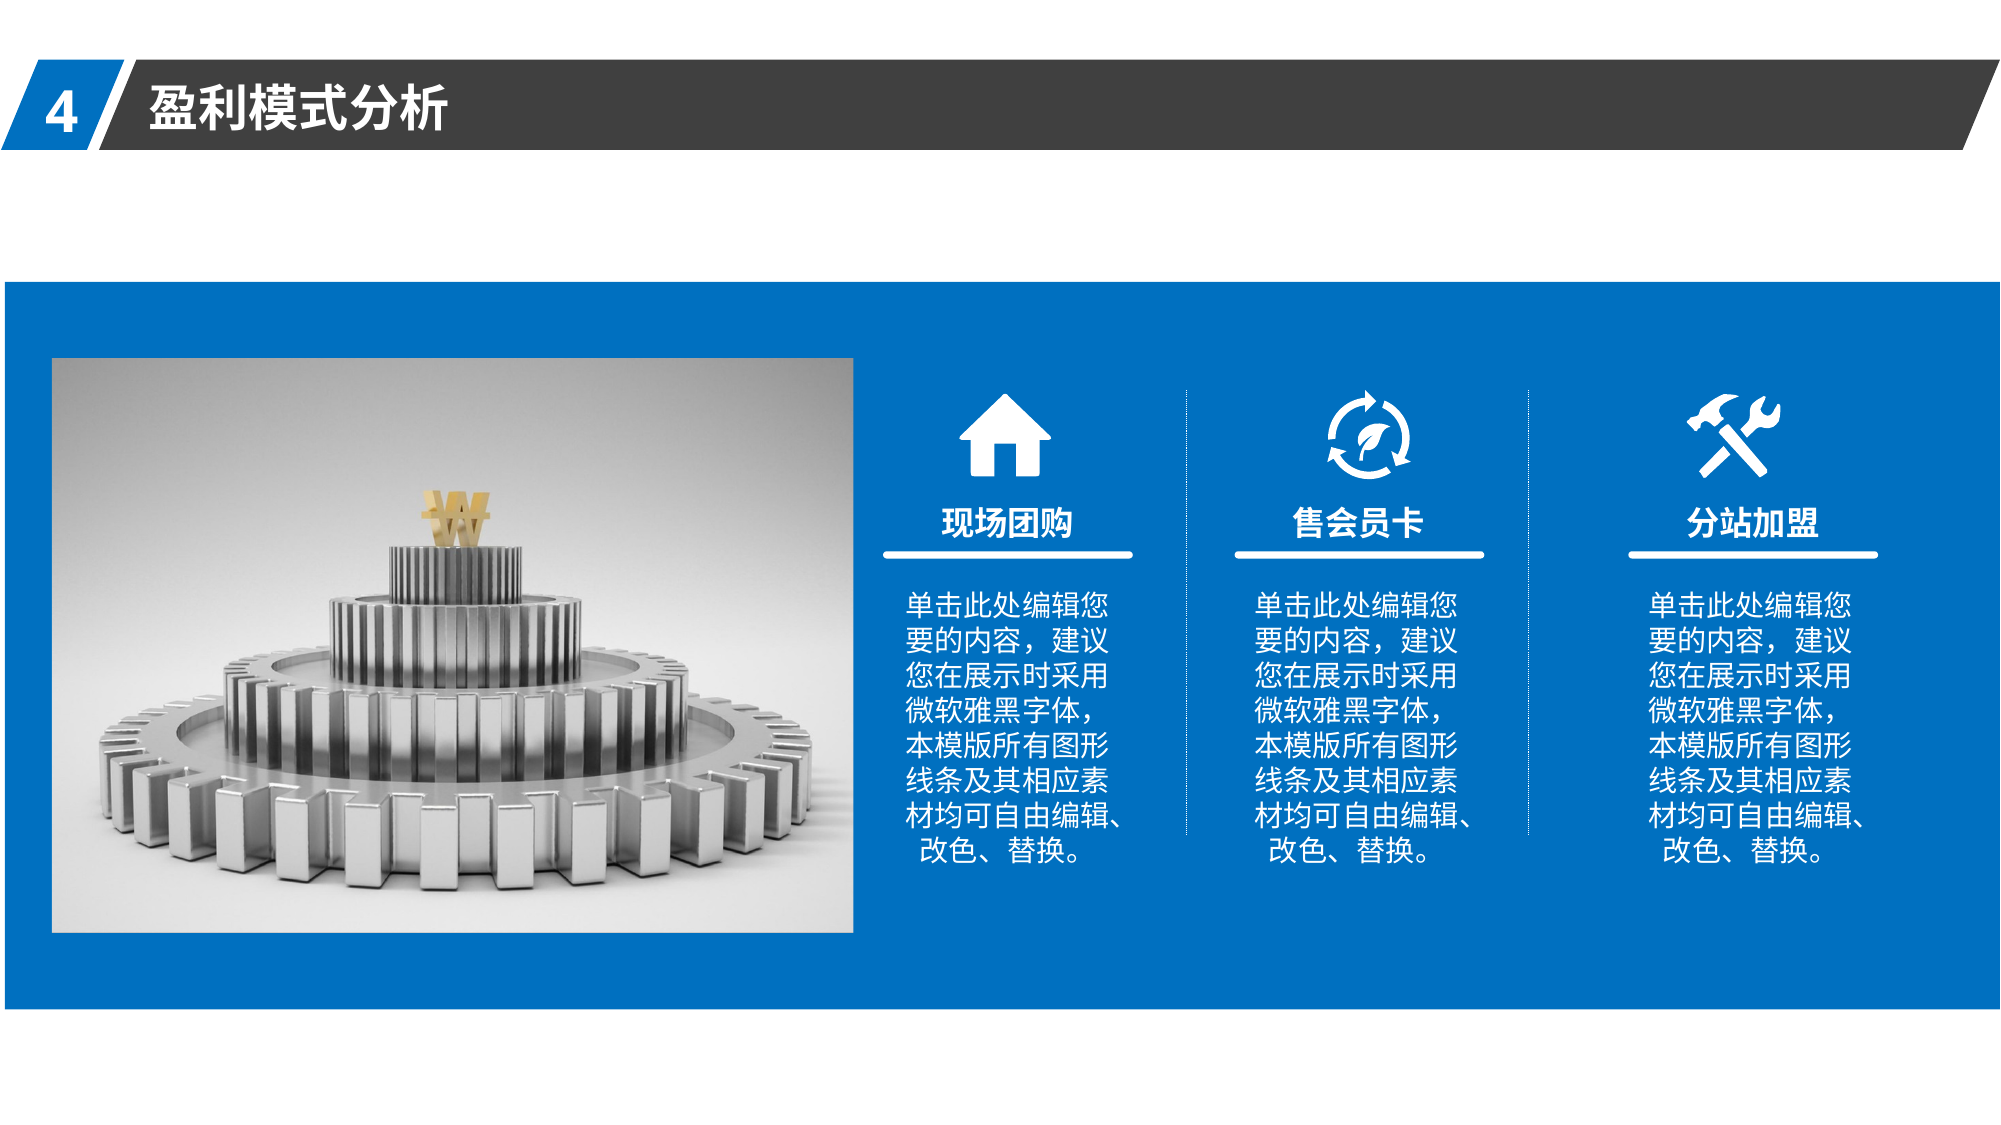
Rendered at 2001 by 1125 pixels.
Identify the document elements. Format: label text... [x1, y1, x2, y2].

text_box [1, 80, 30, 150]
text_box 盈利模式分析 [134, 69, 546, 145]
text_box 单击此处编辑您要的内容，建议您在展示时采用微软雅黑字体，本模版所有图形线条及其相应素材均可自由编辑、改色、替换。 [1248, 587, 1466, 867]
text_box [1357, 423, 1391, 461]
text_box [1628, 551, 1879, 559]
text_box [4, 281, 2000, 1010]
text_box [959, 393, 1052, 477]
text_box [1234, 551, 1485, 559]
text_box [133, 59, 2000, 150]
text_box [1740, 396, 1781, 438]
text_box 单击此处编辑您要的内容，建议您在展示时采用微软雅黑字体，本模版所有图形线条及其相应素材均可自由编辑、改色、替换。 [1641, 587, 1860, 867]
text_box 现场团购 [863, 495, 1152, 550]
text_box [1718, 424, 1768, 478]
text_box 售会员卡 [1214, 495, 1503, 550]
picture [51, 358, 854, 933]
text_box [35, 59, 125, 66]
text_box [883, 551, 1133, 559]
text_box [1699, 445, 1731, 478]
text_box 单击此处编辑您要的内容，建议您在展示时采用微软雅黑字体，本模版所有图形线条及其相应素材均可自由编辑、改色、替换。 [898, 587, 1117, 867]
text_box [1328, 390, 1377, 440]
text_box 分站加盟 [1608, 495, 1897, 550]
text_box 4 [30, 66, 135, 152]
text_box [1327, 447, 1391, 480]
text_box [1382, 400, 1411, 467]
text_box [1686, 394, 1739, 432]
